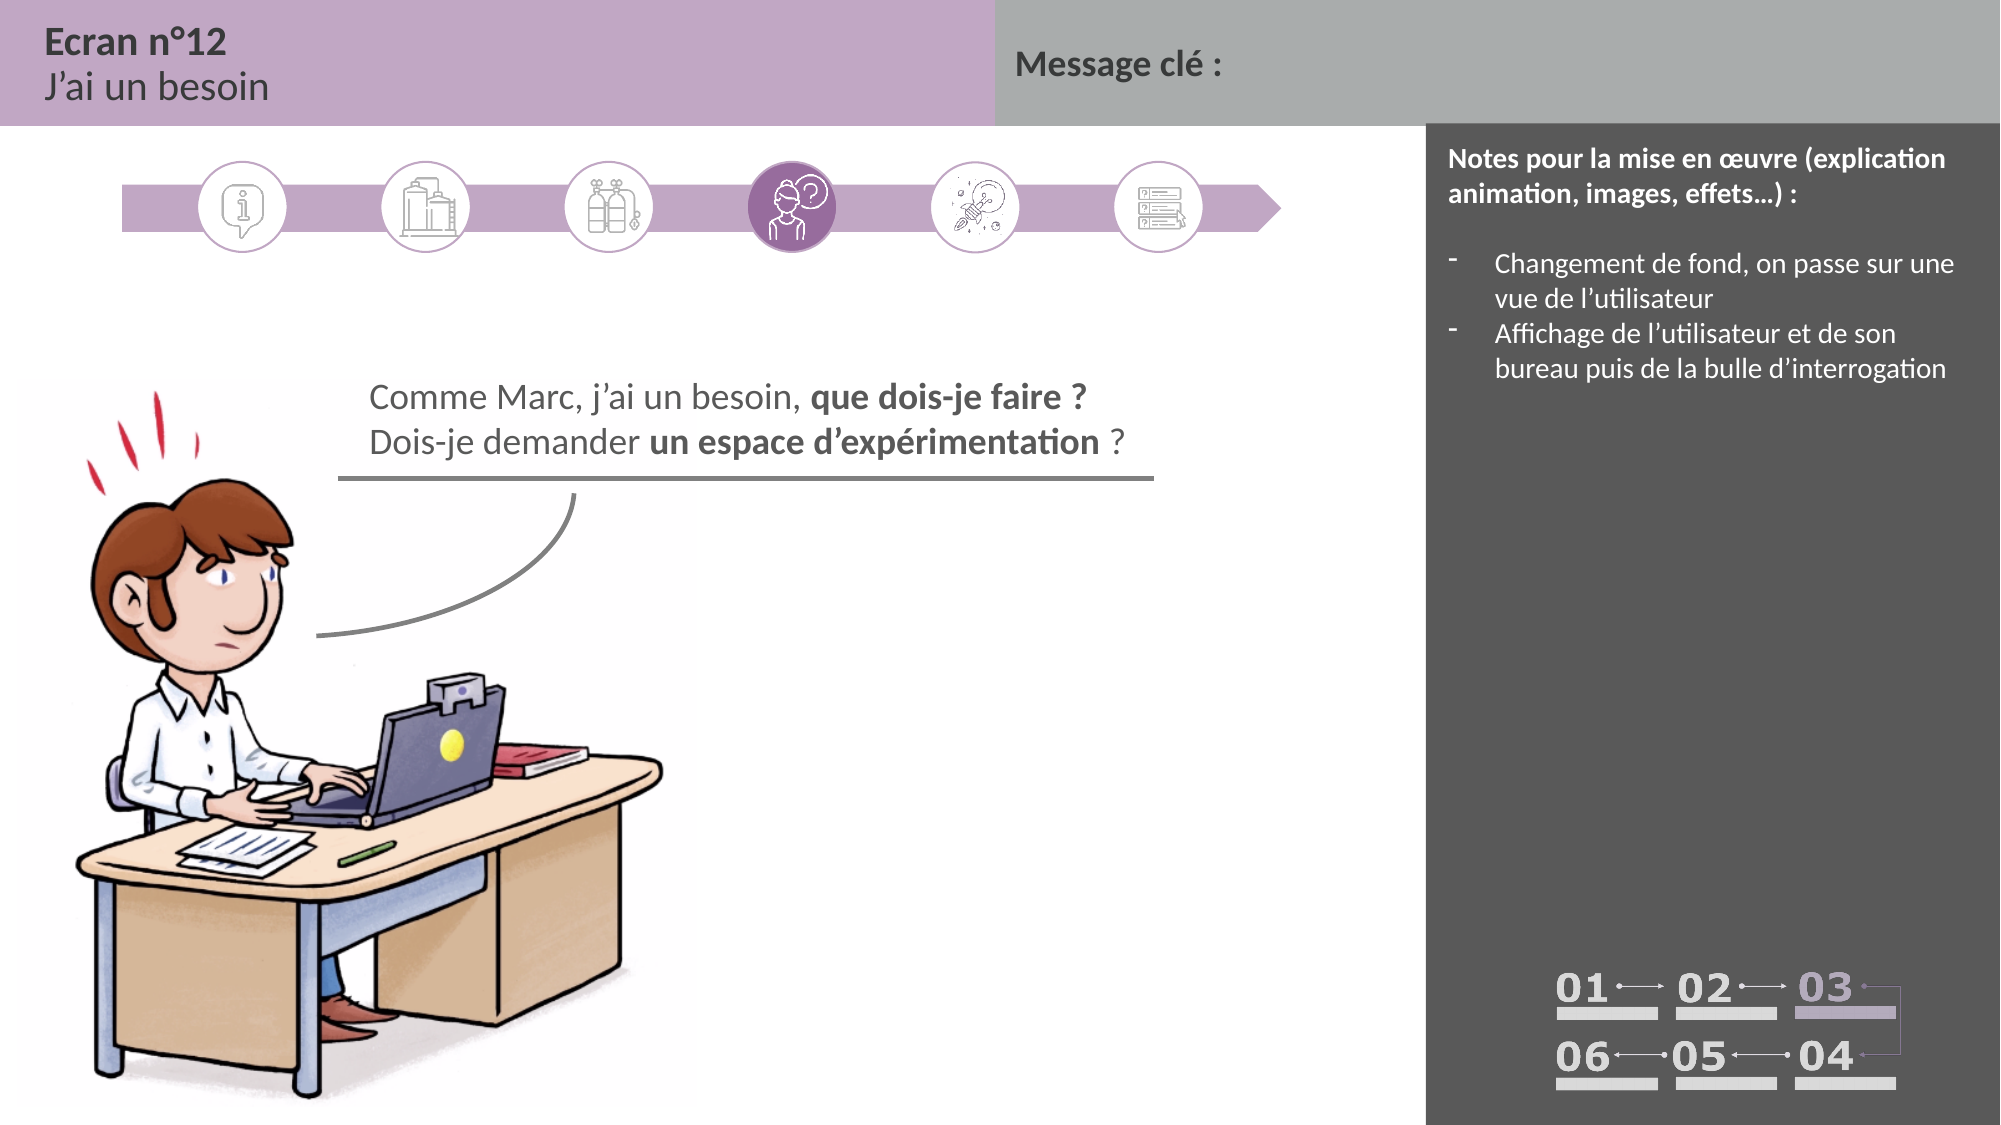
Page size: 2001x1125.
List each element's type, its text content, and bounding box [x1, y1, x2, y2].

list Message clé : [999, 10, 2000, 119]
text_box Comme Marc, j’ai un besoin, que dois-je faire ? Dois-je demander un espace d’expérimentation ? [354, 364, 1275, 470]
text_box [122, 161, 1282, 253]
text_box [1425, 122, 2000, 1125]
text_box [1442, 392, 1980, 1091]
picture [17, 379, 697, 1107]
text_box Notes pour la mise en œuvre (explication animation, images, effets…) : Changement de fond, on passe sur une vue de l’utilisateur Affichage de l’utilisateur et de son bureau puis de la bulle d’interrogation [1433, 131, 1980, 392]
title Ecran n°12 J’ai un besoin [29, 4, 967, 124]
picture [1530, 949, 1901, 1103]
